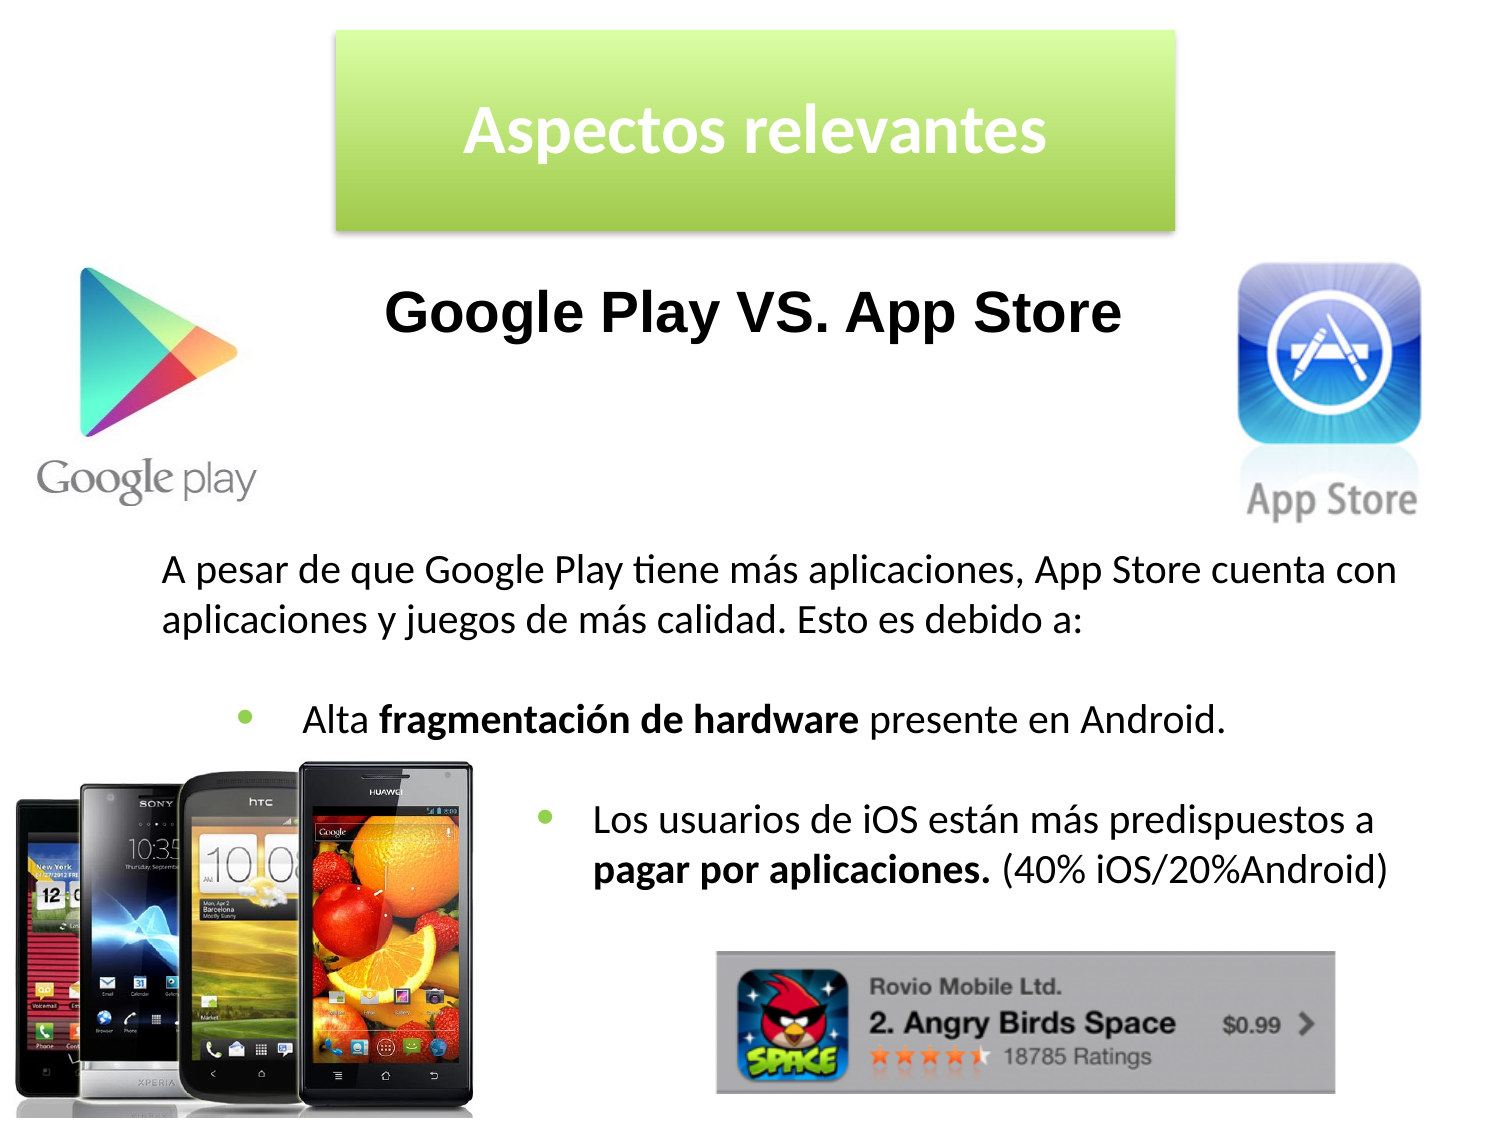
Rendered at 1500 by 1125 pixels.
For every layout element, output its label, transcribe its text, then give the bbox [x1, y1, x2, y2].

picture [26, 266, 266, 507]
picture [1210, 243, 1454, 536]
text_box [336, 30, 1176, 231]
picture [13, 751, 479, 1118]
text_box A pesar de que Google Play tiene más aplicaciones, App Store cuenta con aplicaciones y juegos de más calidad. Esto es debido a: Alta fragmentación de hardware presente en Android. Los usuarios de iOS están más predispuestos a pagar por aplicaciones. (40% iOS/20%Android) [146, 534, 1483, 1100]
picture [714, 951, 1356, 1095]
text_box Google Play VS. App Store [267, 267, 1205, 352]
